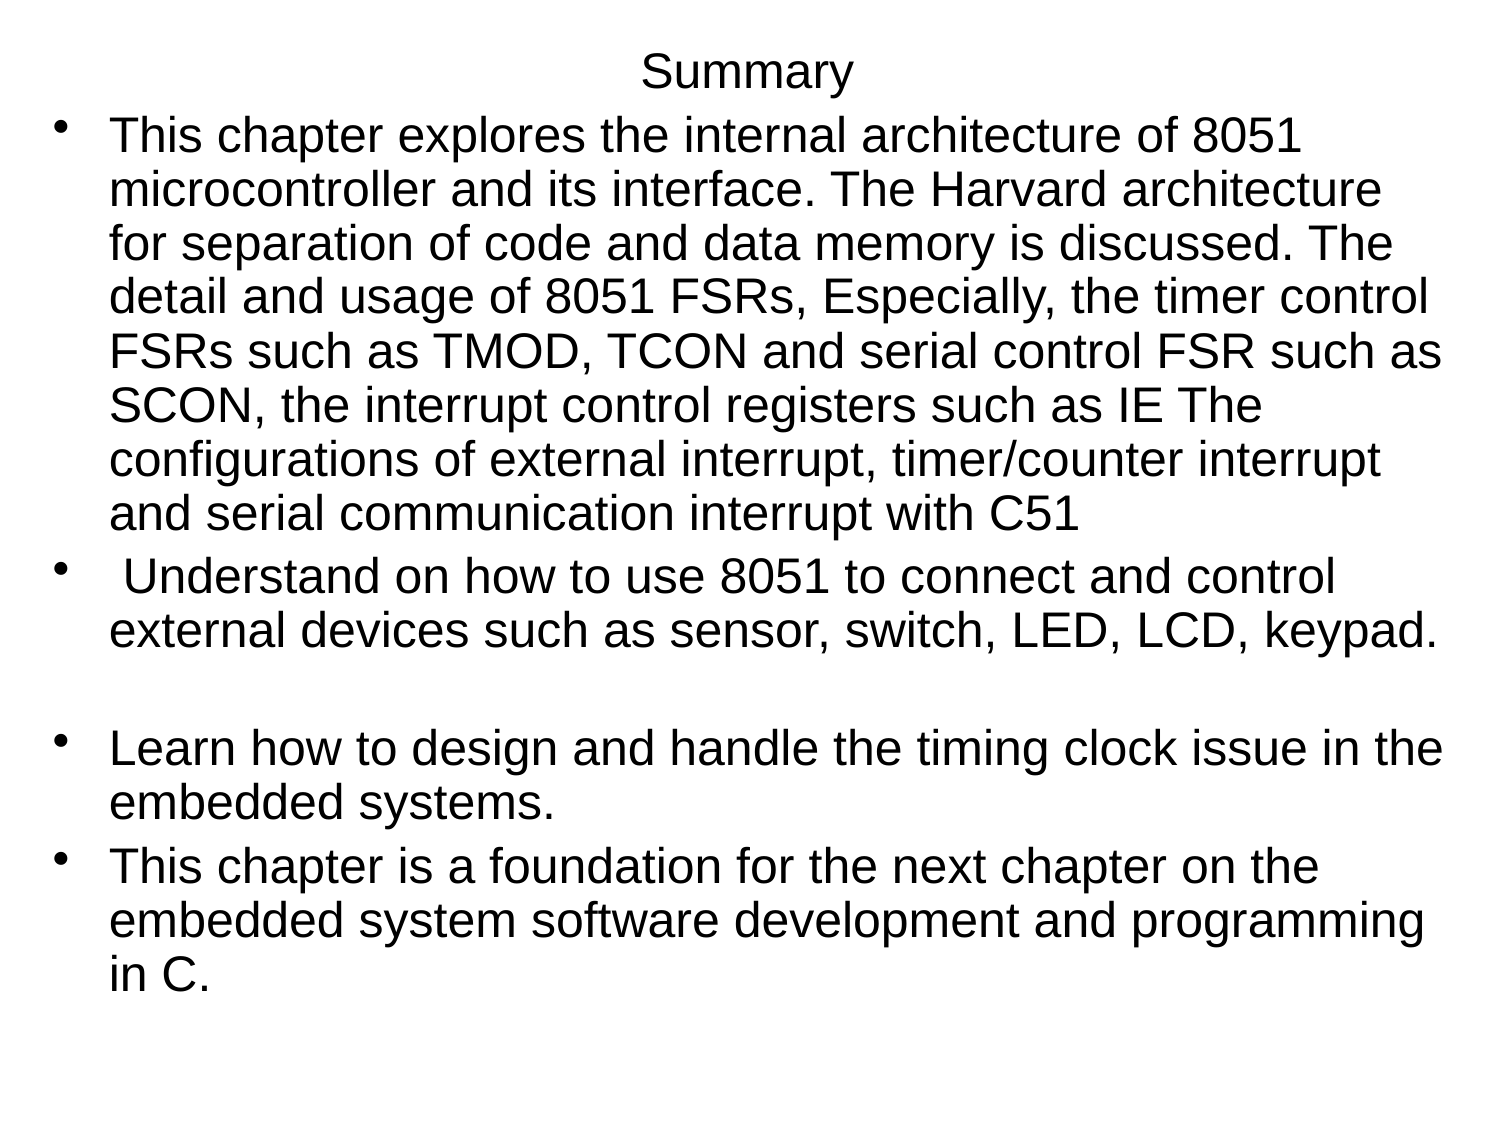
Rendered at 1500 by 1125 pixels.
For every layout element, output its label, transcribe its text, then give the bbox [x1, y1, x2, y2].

list Summary This chapter explores the internal architecture of 8051 microcontroller and its interface. The Harvard architecture for separation of code and data memory is discussed. The detail and usage of 8051 FSRs, Especially, the timer control FSRs such as TMOD, TCON and serial control FSR such as SCON, the interrupt control registers such as IE The configurations of external interrupt, timer/counter interrupt and serial communication interrupt with C51 Understand on how to use 8051 to connect and control external devices such as sensor, switch, LED, LCD, keypad. Learn how to design and handle the timing clock issue in the embedded systems. This chapter is a foundation for the next chapter on the embedded system software development and programming in C. [37, 37, 1463, 1088]
